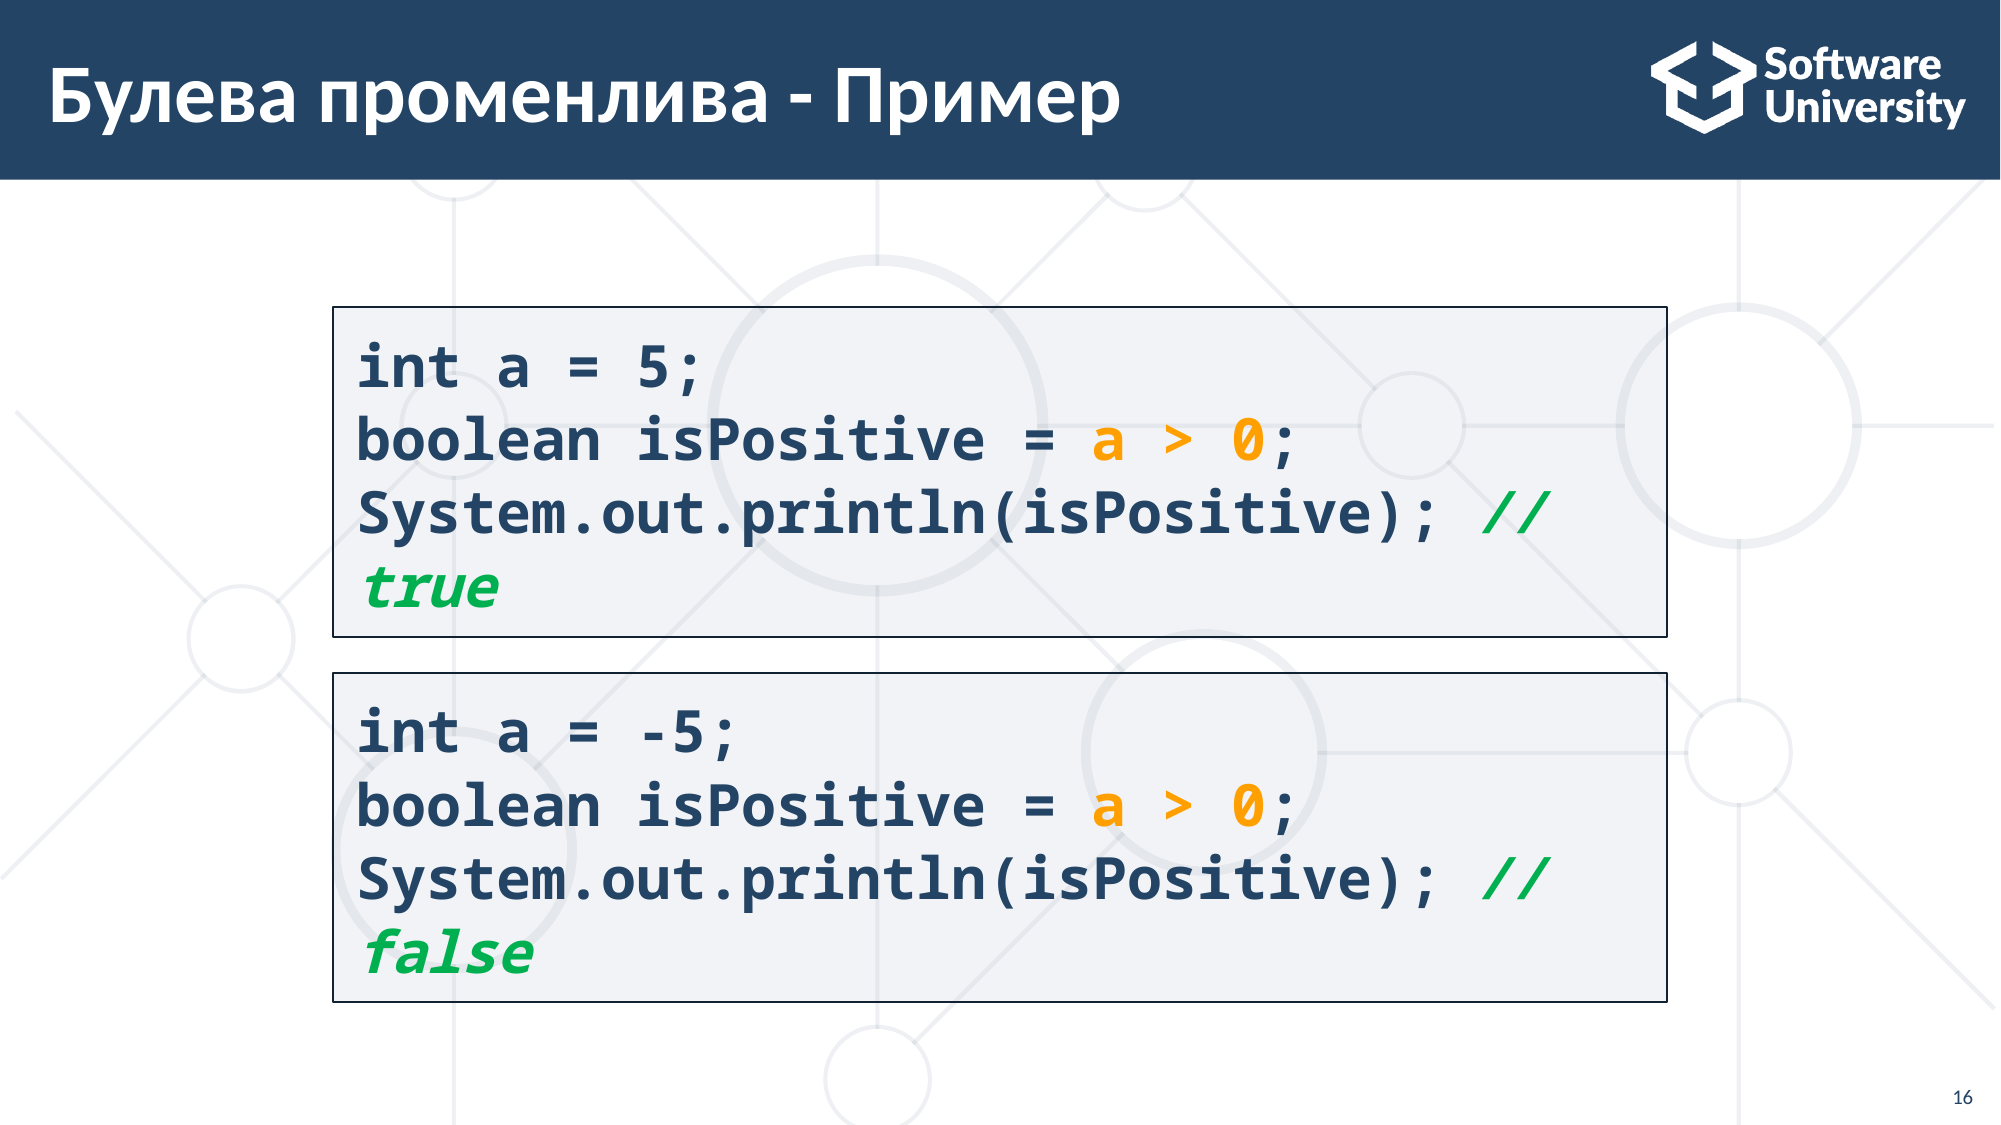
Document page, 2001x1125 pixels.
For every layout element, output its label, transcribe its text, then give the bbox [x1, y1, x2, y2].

text_box int a = -5; boolean isPositive = a > 0; System.out.println(isPositive); // false [333, 673, 1667, 1003]
text_box int a = 5; boolean isPositive = a > 0; System.out.println(isPositive); // true [333, 307, 1667, 637]
slide_number 16 [1927, 1067, 1989, 1117]
title Булева променлива - Пример [31, 16, 1625, 162]
picture [1651, 41, 1966, 134]
